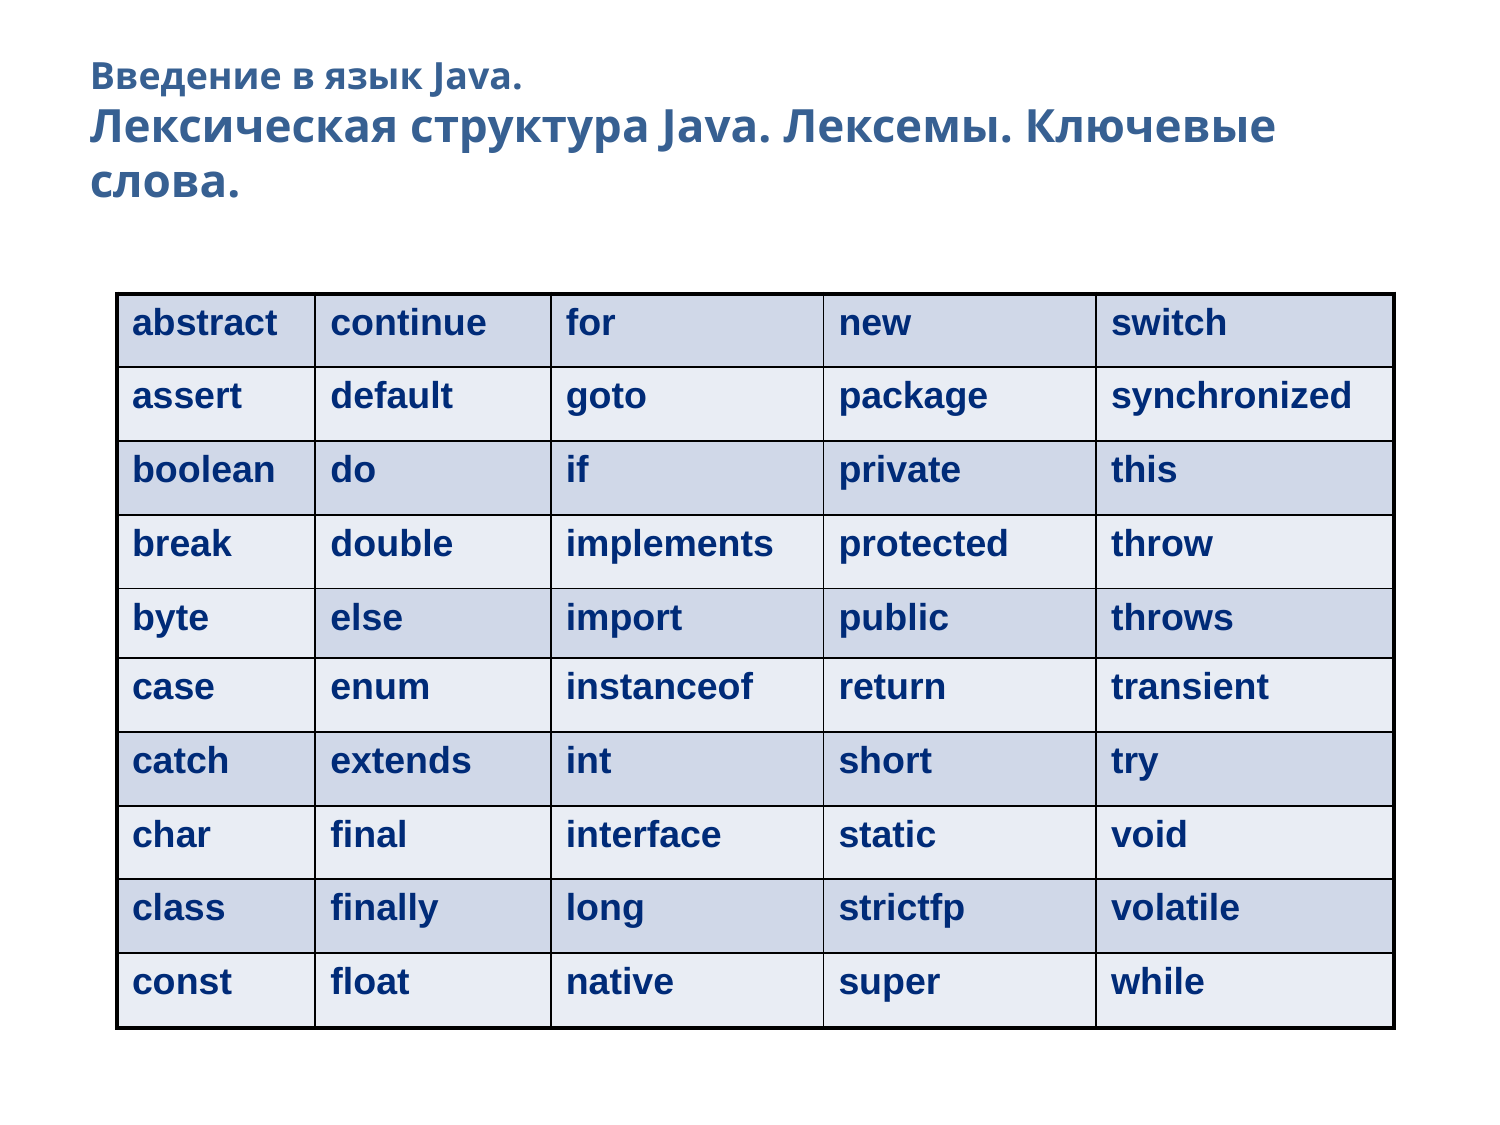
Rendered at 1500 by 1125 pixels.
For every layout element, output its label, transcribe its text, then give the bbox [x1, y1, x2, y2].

table_header for [552, 296, 823, 366]
table_cell throws [1097, 589, 1392, 657]
table_cell int [552, 733, 823, 805]
text_box Введение в язык Java. Лексическая структура Java. Лексемы. Ключевые слова. [75, 44, 1425, 233]
table_cell this [1097, 442, 1392, 514]
table_cell super [824, 954, 1095, 1026]
table_cell throw [1097, 516, 1392, 588]
table_cell final [316, 807, 550, 878]
table_cell static [824, 807, 1095, 878]
table_cell case [119, 659, 314, 731]
table_cell byte [119, 589, 314, 657]
table_cell void [1097, 807, 1392, 878]
table_cell strictfp [824, 880, 1095, 952]
table_cell finally [316, 880, 550, 952]
table_cell public [824, 589, 1095, 657]
table_cell return [824, 659, 1095, 731]
table_cell default [316, 368, 550, 440]
table_cell long [552, 880, 823, 952]
table_cell instanceof [552, 659, 823, 731]
table_header new [824, 296, 1095, 366]
table_cell enum [316, 659, 550, 731]
table_cell interface [552, 807, 823, 878]
table_cell implements [552, 516, 823, 588]
table_cell extends [316, 733, 550, 805]
table_cell double [316, 516, 550, 588]
table_cell native [552, 954, 823, 1026]
table_cell assert [119, 368, 314, 440]
table_cell catch [119, 733, 314, 805]
table_cell synchronized [1097, 368, 1392, 440]
table_cell while [1097, 954, 1392, 1026]
table_cell float [316, 954, 550, 1026]
table_header switch [1097, 296, 1392, 366]
table_cell char [119, 807, 314, 878]
table_cell goto [552, 368, 823, 440]
table_cell volatile [1097, 880, 1392, 952]
table_cell break [119, 516, 314, 588]
table_cell short [824, 733, 1095, 805]
table_cell transient [1097, 659, 1392, 731]
table_cell class [119, 880, 314, 952]
table_cell do [316, 442, 550, 514]
table_cell package [824, 368, 1095, 440]
table_header continue [316, 296, 550, 366]
table_cell protected [824, 516, 1095, 588]
table_cell const [119, 954, 314, 1026]
table_header abstract [119, 296, 314, 366]
table_cell boolean [119, 442, 314, 514]
table_cell import [552, 589, 823, 657]
table_cell try [1097, 733, 1392, 805]
table_cell if [552, 442, 823, 514]
table_cell else [316, 589, 550, 657]
table_cell private [824, 442, 1095, 514]
